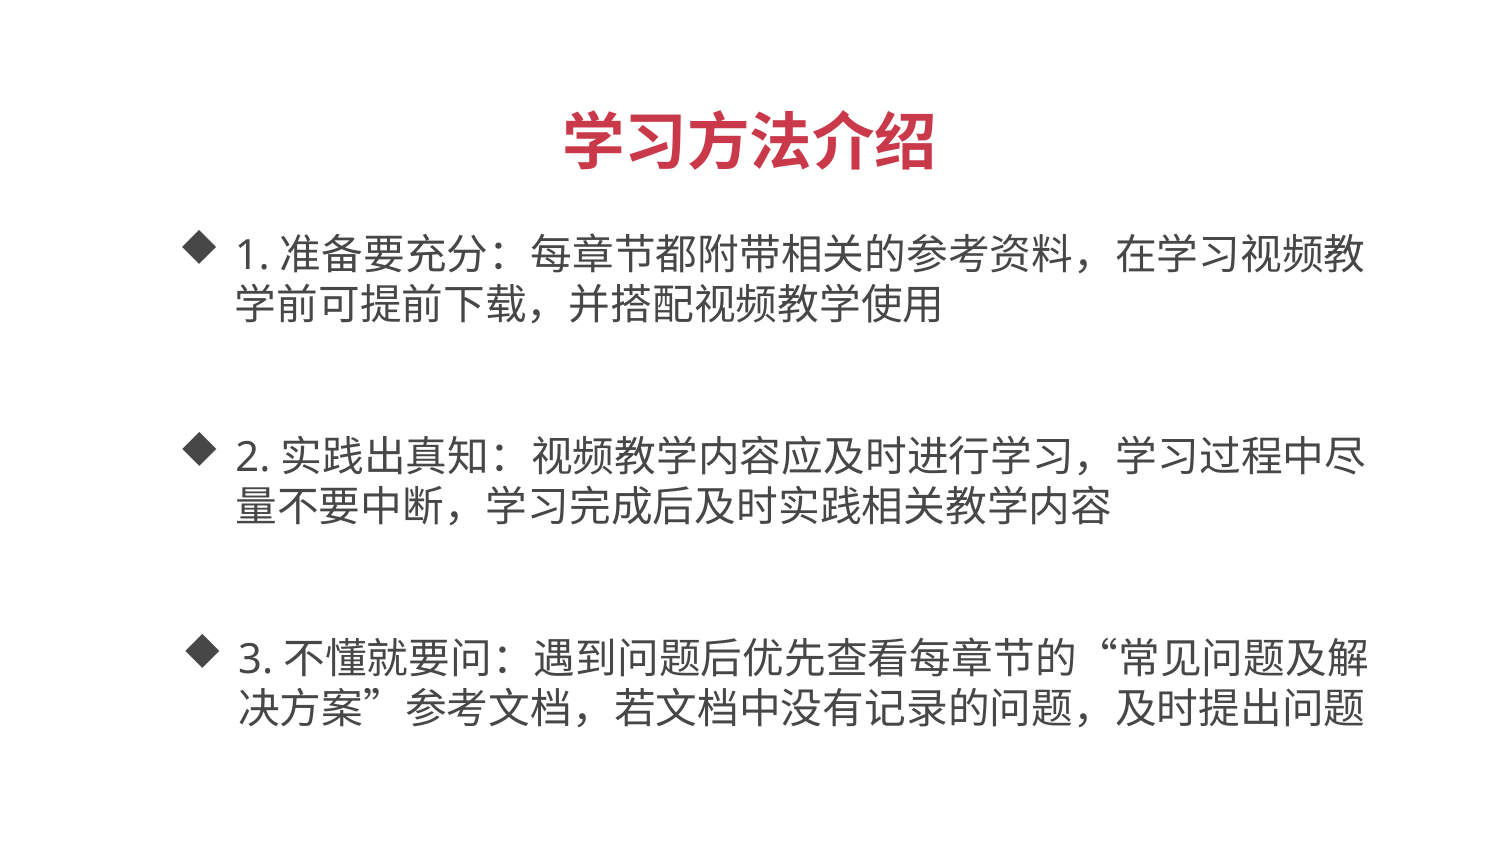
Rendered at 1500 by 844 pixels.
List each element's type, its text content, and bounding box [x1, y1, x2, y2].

text_box 3.不懂就要问：遇到问题后优先查看每章节的“常见问题及解决方案”参考文档，若文档中没有记录的问题，及时提出问题 [91, 624, 1400, 740]
text_box 学习方法介绍 [547, 94, 953, 185]
text_box 2.实践出真知：视频教学内容应及时进行学习，学习过程中尽量不要中断，学习完成后及时实践相关教学内容 [89, 422, 1400, 538]
text_box 1.准备要充分：每章节都附带相关的参考资料，在学习视频教学前可提前下载，并搭配视频教学使用 [88, 220, 1400, 336]
